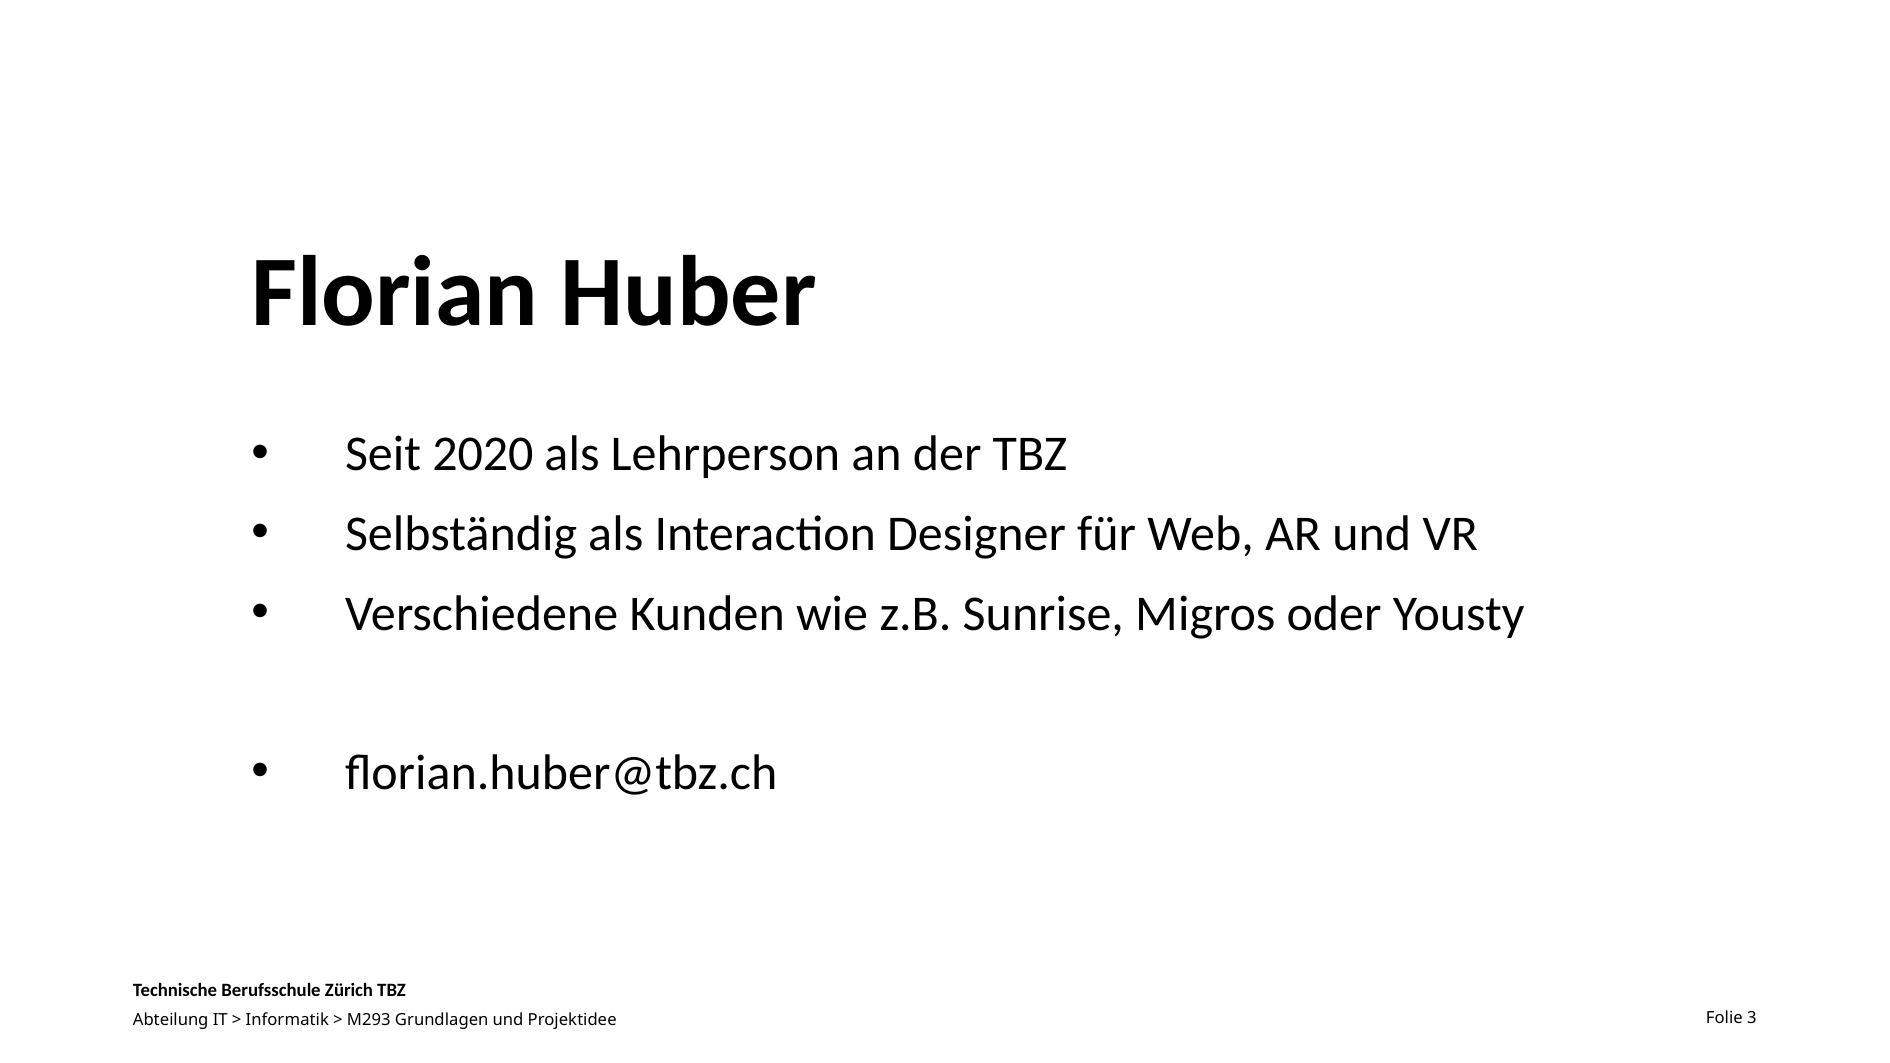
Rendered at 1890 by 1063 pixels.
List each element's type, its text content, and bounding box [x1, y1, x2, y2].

slide_number Folie 3 [944, 1003, 1772, 1034]
footer Abteilung IT > Informatik > M293 Grundlagen und Projektidee [118, 1003, 944, 1034]
title Florian Huber [236, 118, 1654, 355]
subtitle Seit 2020 als Lehrperson an der TBZ Selbständig als Interaction Designer für Web, AR und VR Verschiedene Kunden wie z.B. Sunrise, Migros oder Yousty florian.huber@tbz.ch [236, 413, 1654, 945]
